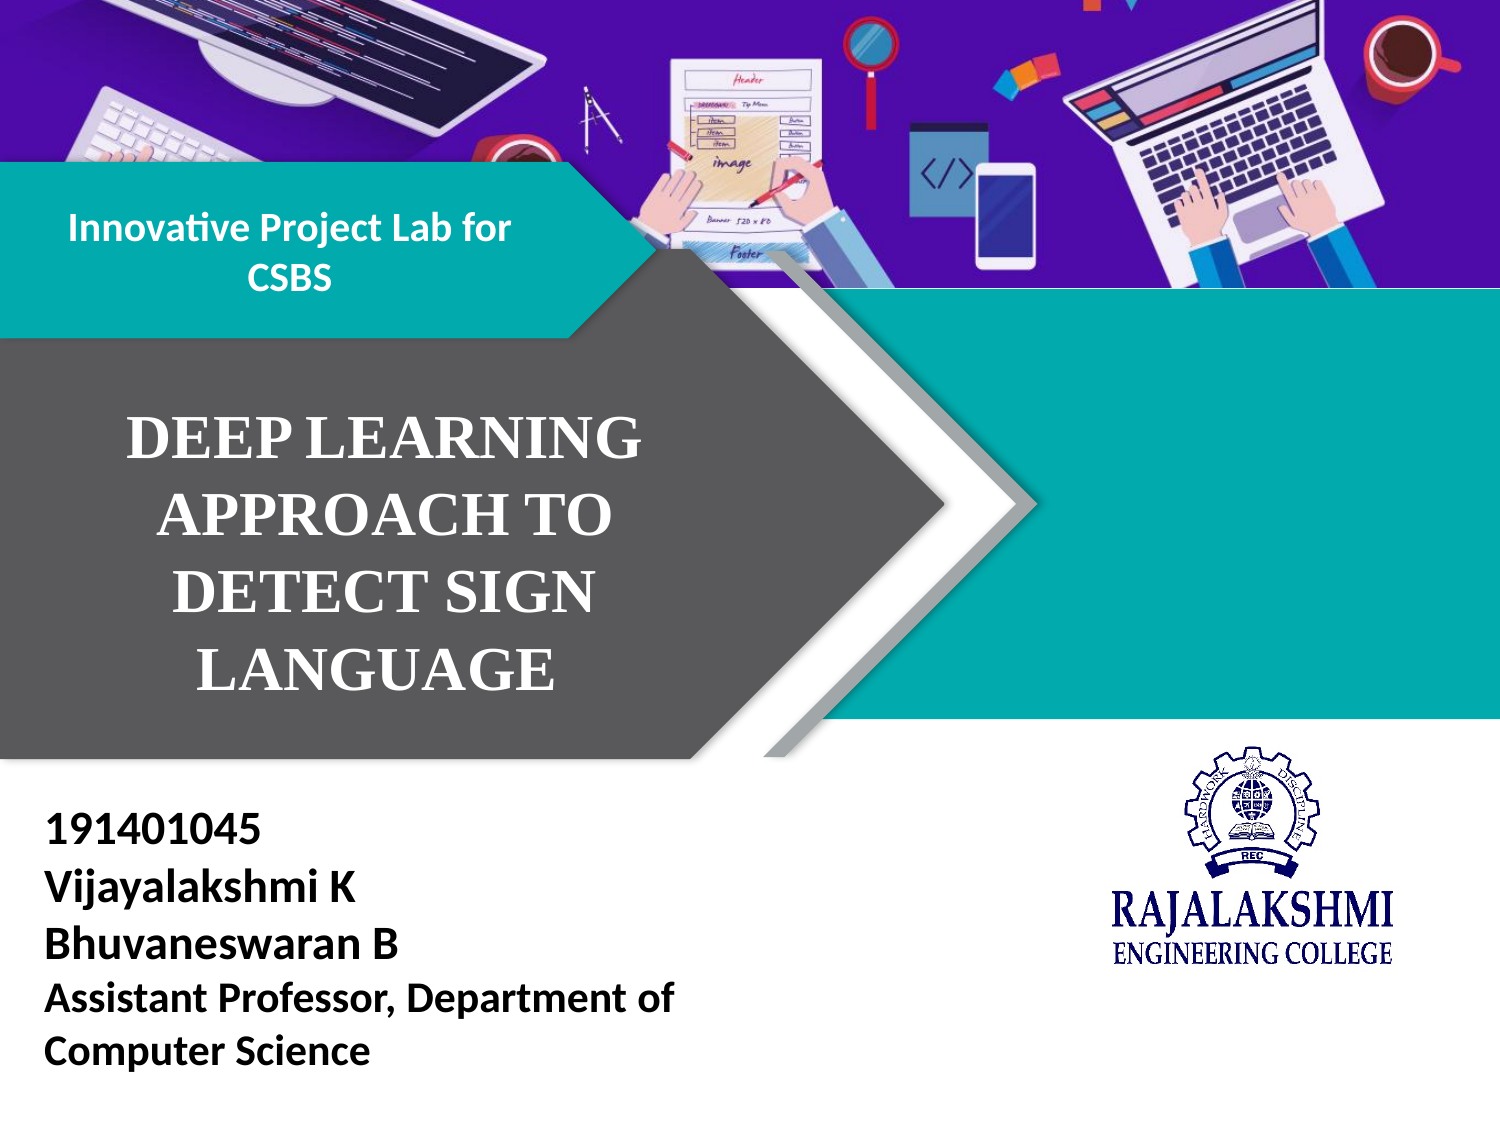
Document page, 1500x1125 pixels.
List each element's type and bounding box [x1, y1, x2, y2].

text_box [0, 161, 1500, 1125]
picture [0, 0, 1500, 161]
picture [1102, 731, 1401, 985]
